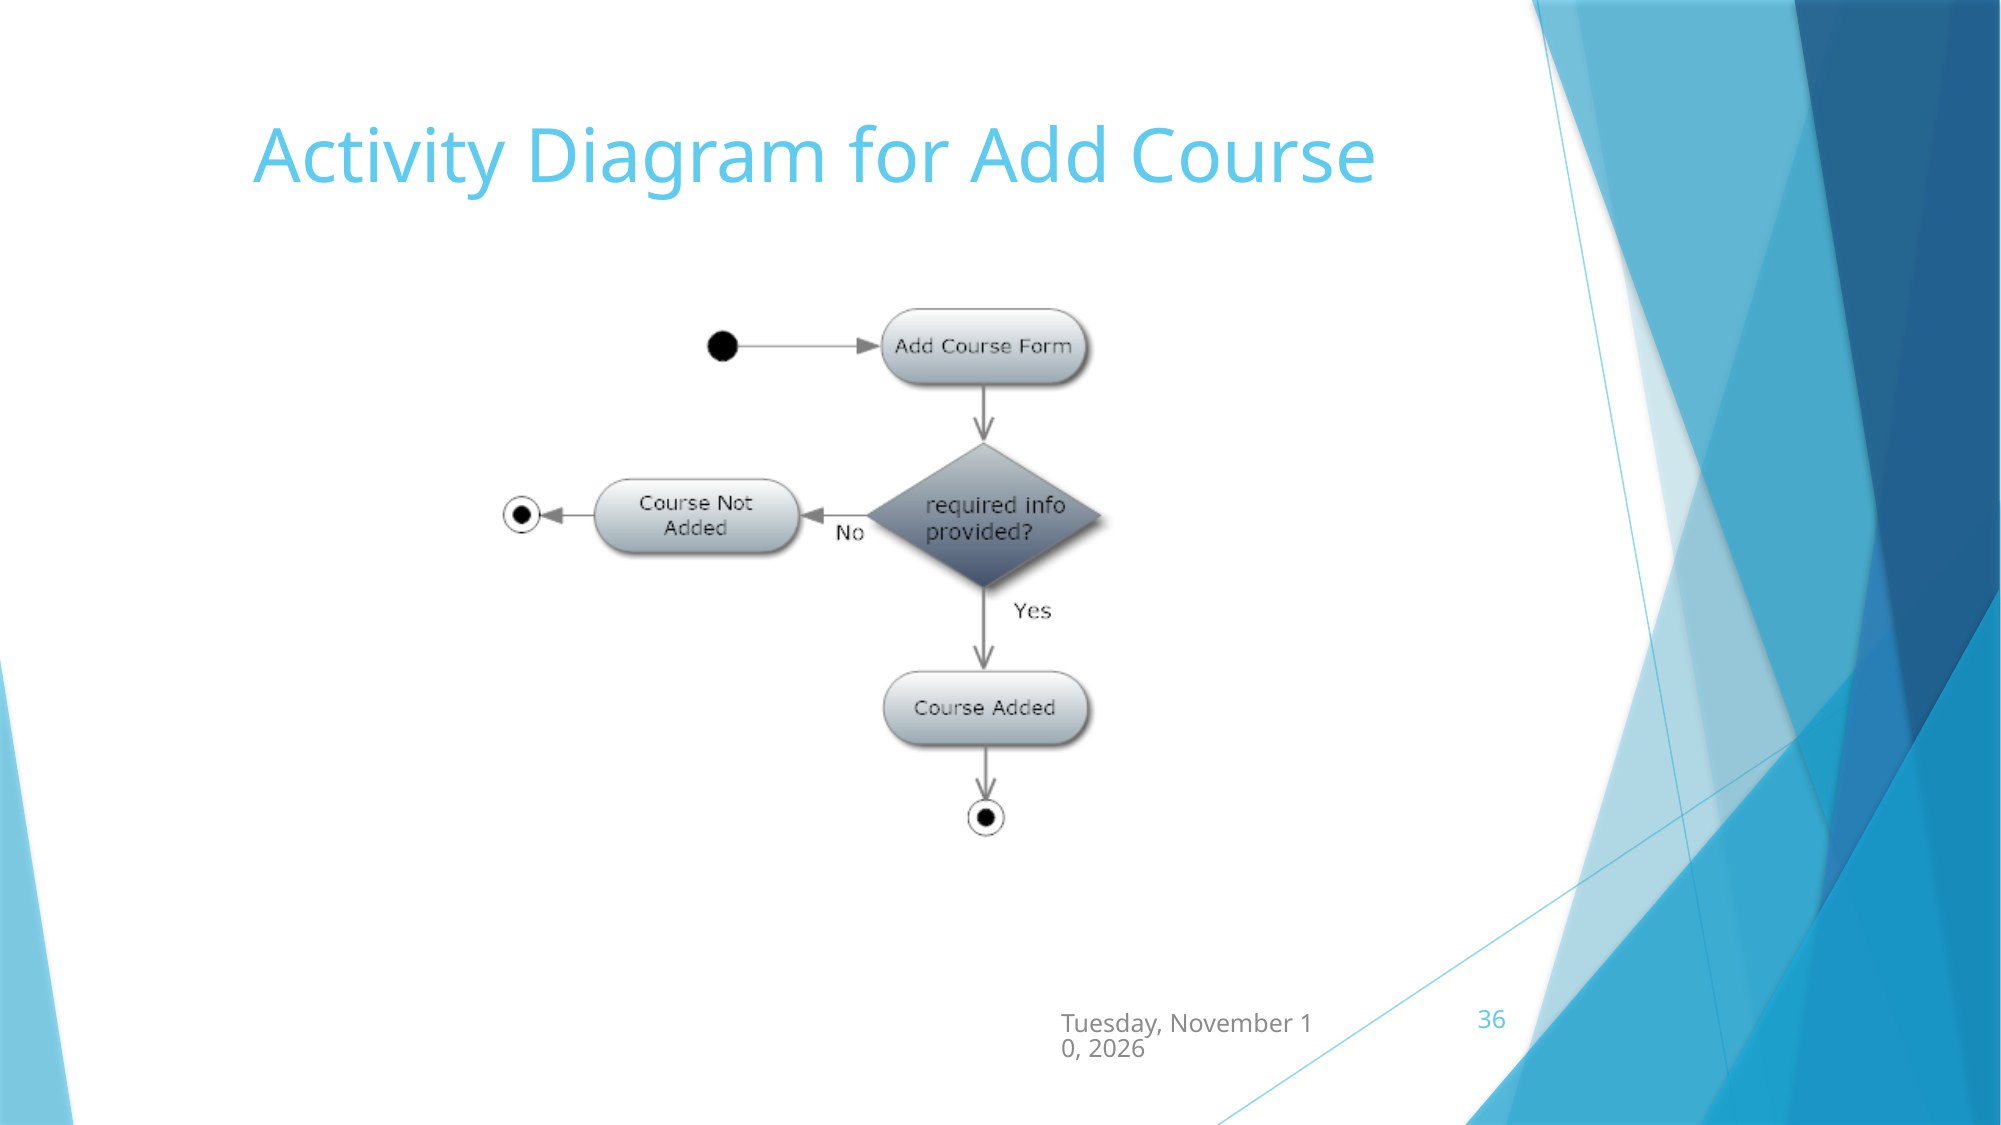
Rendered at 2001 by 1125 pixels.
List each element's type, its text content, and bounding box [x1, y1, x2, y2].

title Activity Diagram for Add Course [111, 99, 1522, 212]
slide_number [1046, 994, 1330, 1055]
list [474, 284, 1134, 860]
slide_number 36 [1409, 991, 1522, 1051]
